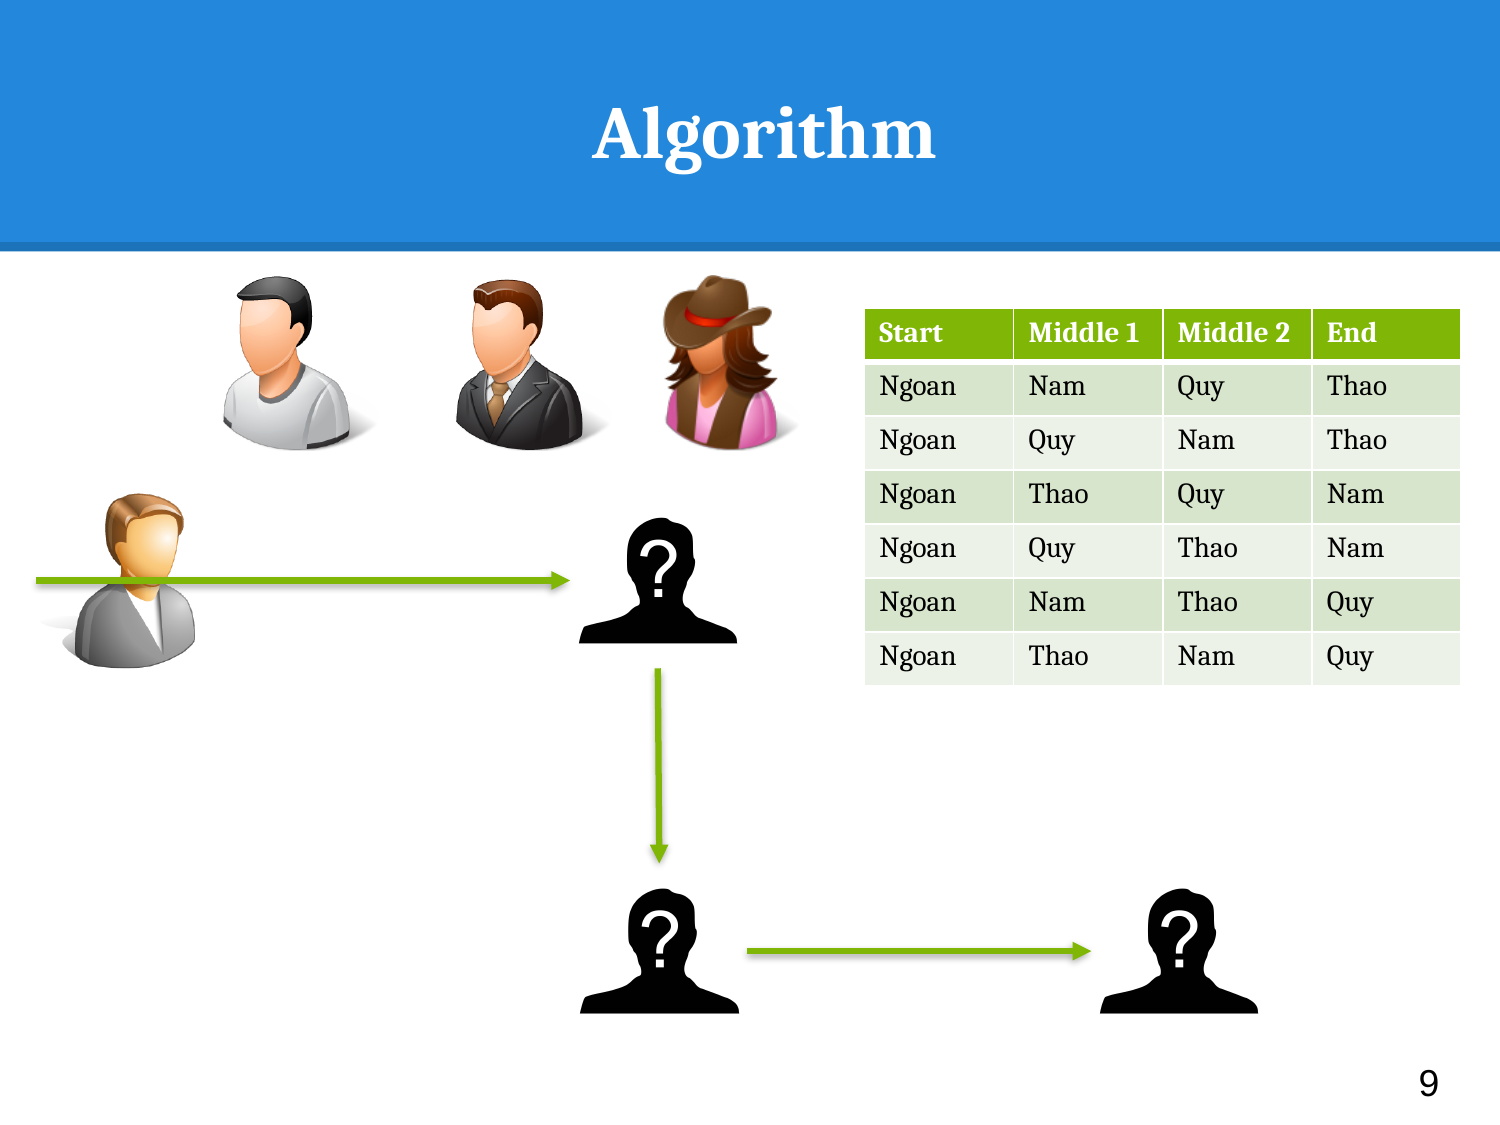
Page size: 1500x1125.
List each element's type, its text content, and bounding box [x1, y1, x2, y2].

table_cell Ngoan [865, 365, 1013, 415]
picture [569, 492, 746, 669]
table_cell Quy [1014, 525, 1162, 577]
picture [211, 274, 388, 451]
table_cell Nam [1313, 471, 1460, 523]
picture [1091, 863, 1268, 1040]
picture [444, 274, 621, 451]
table_cell Nam [1014, 579, 1162, 631]
picture [35, 492, 212, 669]
table_cell Ngoan [865, 471, 1013, 523]
table_cell Thao [1164, 579, 1311, 631]
table_cell Thao [1014, 633, 1162, 685]
table_cell Thao [1313, 417, 1460, 469]
table_cell Thao [1313, 365, 1460, 415]
table_cell Nam [1164, 417, 1311, 469]
table_cell Nam [1014, 365, 1162, 415]
table_cell Quy [1014, 417, 1162, 469]
picture [571, 863, 748, 1040]
table_cell Ngoan [865, 417, 1013, 469]
table_cell Nam [1313, 525, 1460, 577]
table_header Middle 2 [1164, 309, 1311, 359]
table_cell Ngoan [865, 579, 1013, 631]
table_cell Nam [1164, 633, 1311, 685]
table_cell Quy [1313, 633, 1460, 685]
slide_number 9 [1403, 1038, 1494, 1125]
table_cell Thao [1164, 525, 1311, 577]
table_header Middle 1 [1014, 309, 1162, 359]
table_cell Quy [1164, 365, 1311, 415]
table_cell Ngoan [865, 525, 1013, 577]
title Algorithm [36, 50, 1494, 189]
table_cell Quy [1313, 579, 1460, 631]
table_cell Ngoan [865, 633, 1013, 685]
picture [644, 274, 820, 451]
table_cell Quy [1164, 471, 1311, 523]
table_header Start [865, 309, 1013, 359]
table_header End [1313, 309, 1460, 359]
table_cell Thao [1014, 471, 1162, 523]
